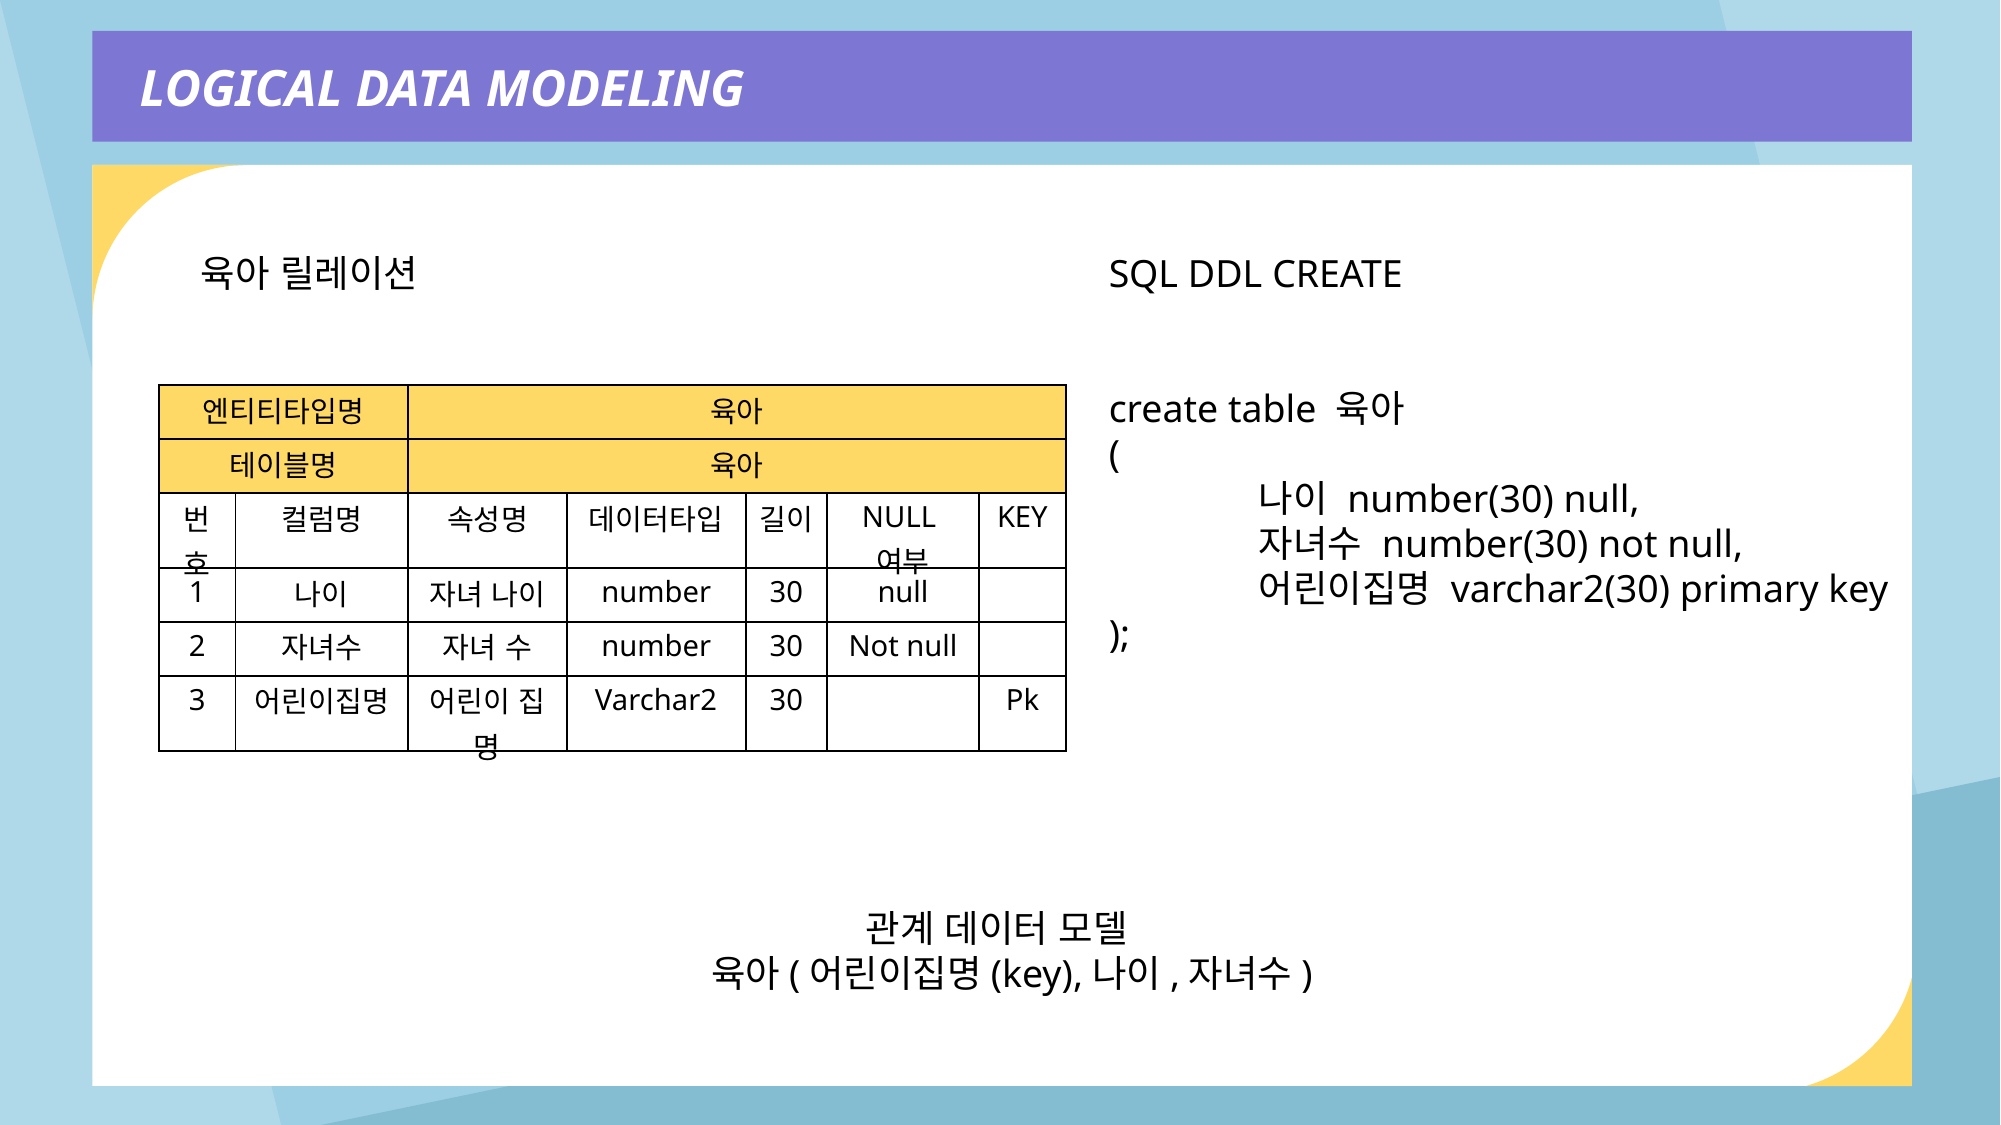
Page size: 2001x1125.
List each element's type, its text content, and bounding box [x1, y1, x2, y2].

text_box [270, 1086, 499, 1125]
text_box [0, 0, 1761, 373]
text_box [320, 775, 2000, 1125]
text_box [92, 164, 1912, 1086]
text_box [1912, 768, 1918, 793]
text_box LOGICAL DATA MODELING [91, 30, 1913, 143]
